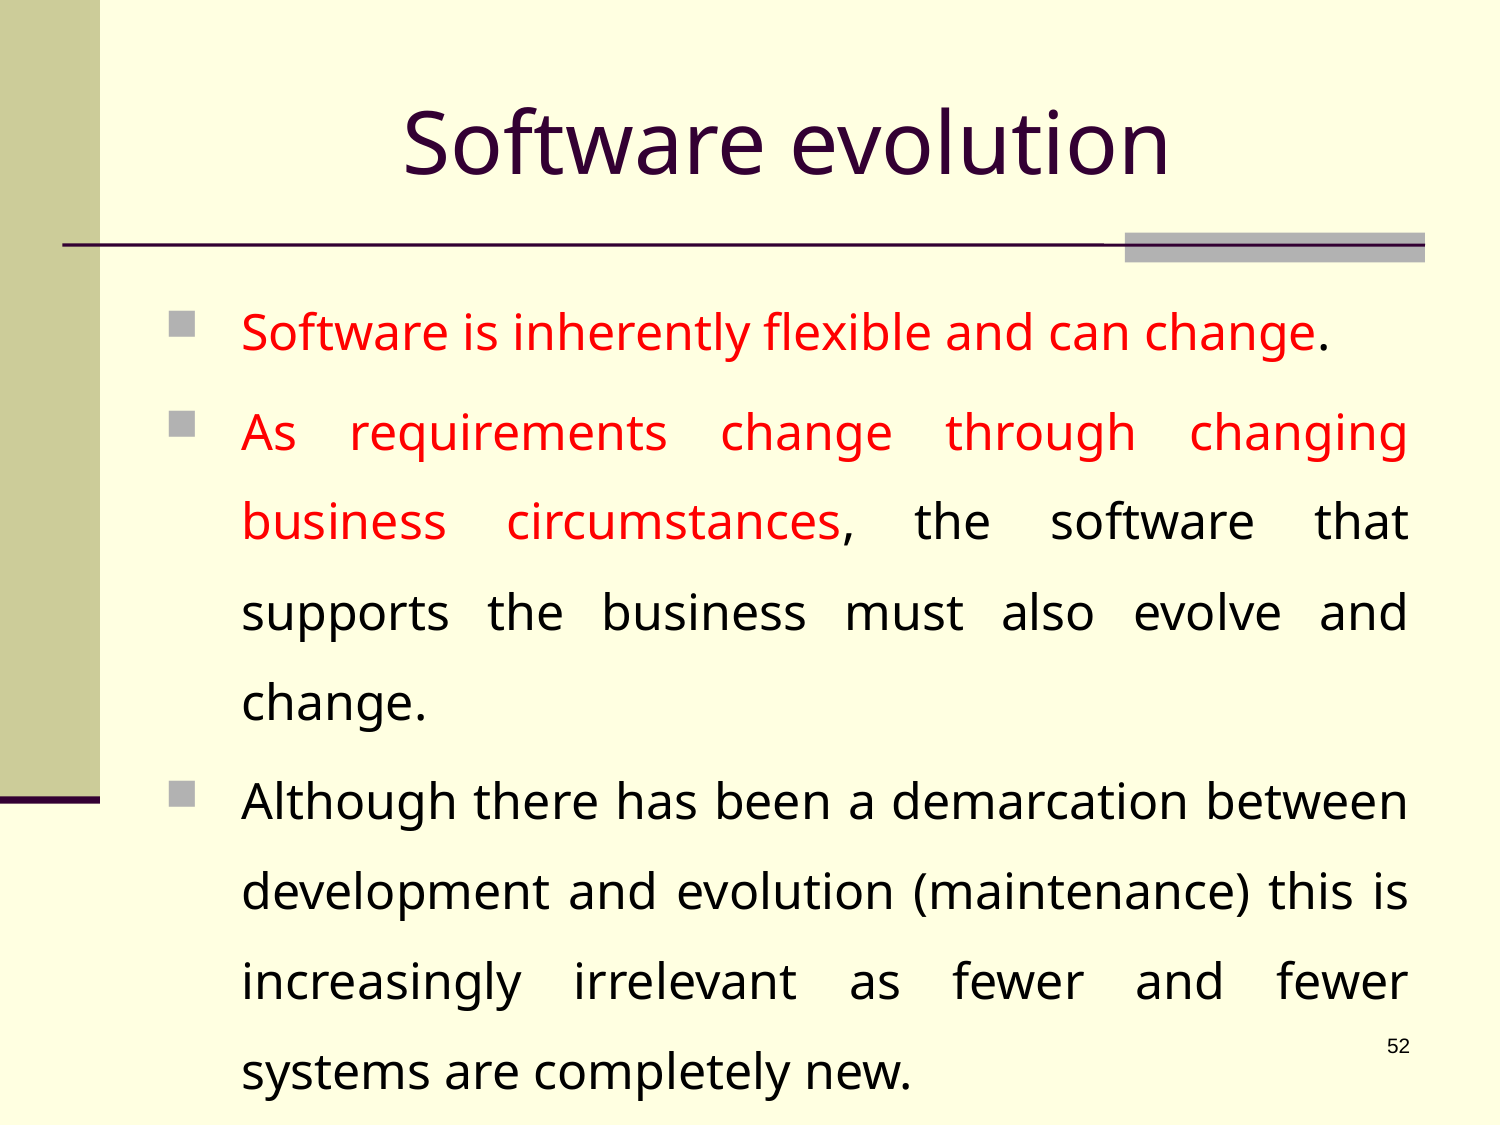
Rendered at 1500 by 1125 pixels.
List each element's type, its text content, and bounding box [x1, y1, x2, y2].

list Software is inherently flexible and can change. As requirements change through changing business circumstances, the software that supports the business must also evolve and change. Although there has been a demarcation between development and evolution (maintenance) this is increasingly irrelevant as fewer and fewer systems are completely new. [150, 262, 1425, 1006]
title Software evolution [150, 45, 1425, 234]
slide_number 52 [1112, 1024, 1426, 1101]
